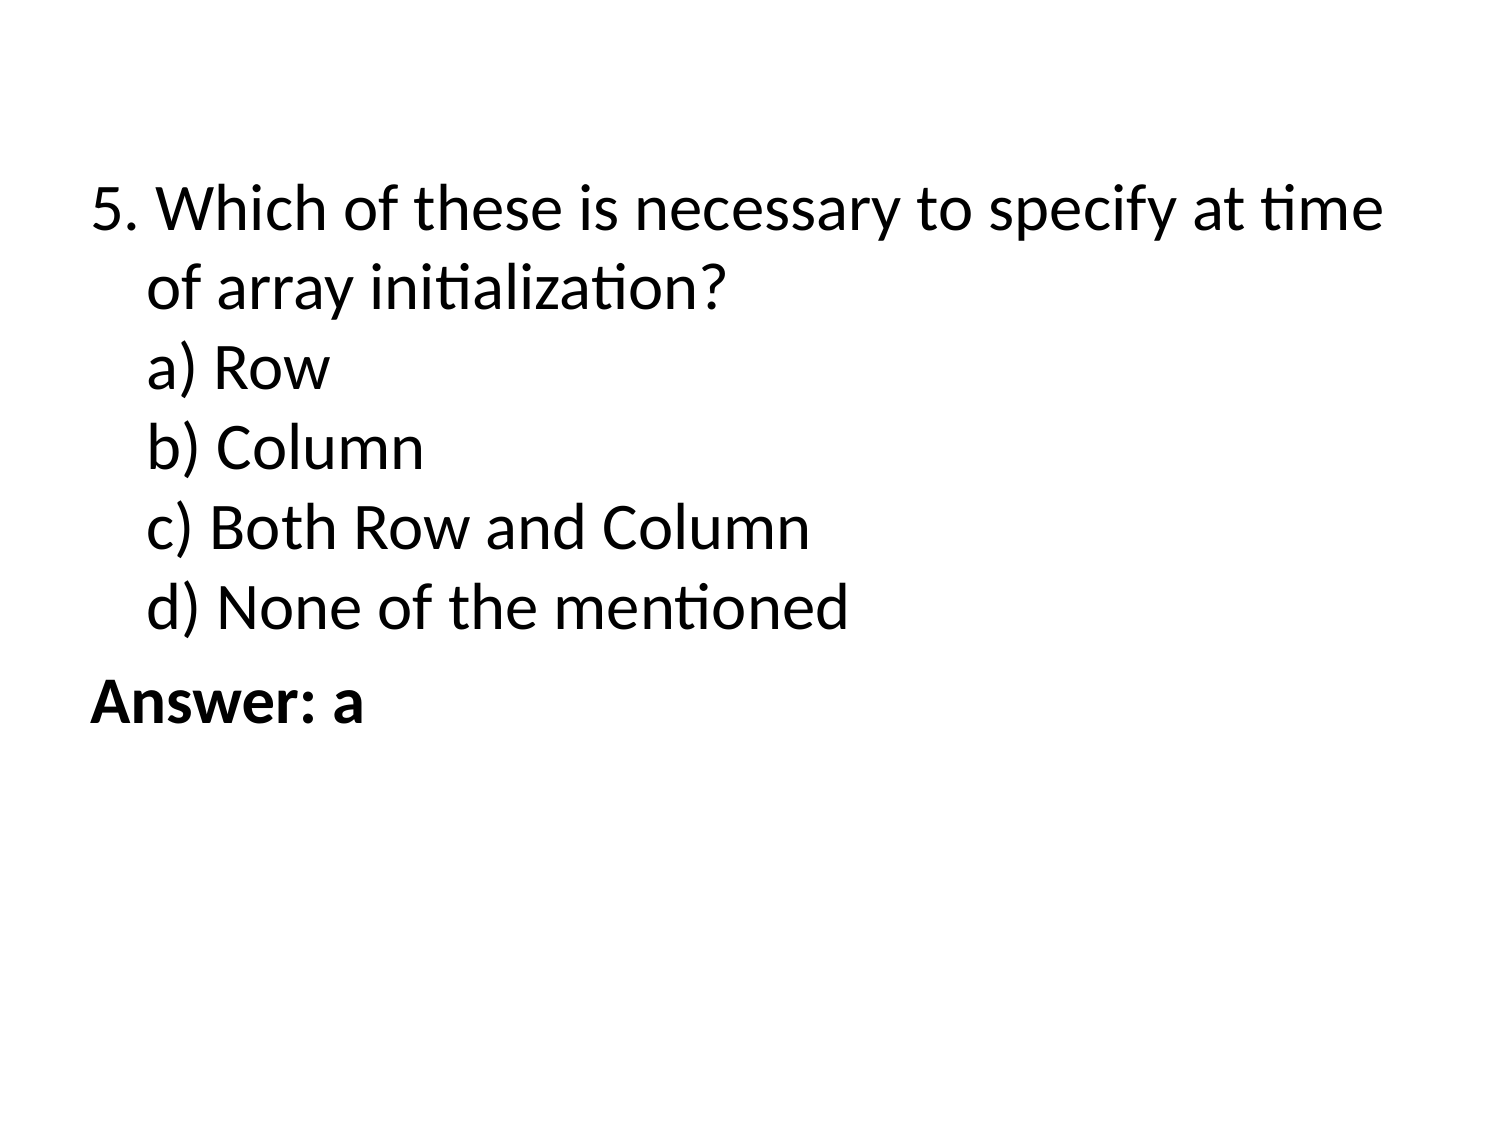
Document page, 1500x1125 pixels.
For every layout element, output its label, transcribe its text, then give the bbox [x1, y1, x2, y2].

list 5. Which of these is necessary to specify at time of array initialization? a) Row b) Column c) Both Row and Column d) None of the mentioned Answer: a [75, 62, 1425, 1075]
